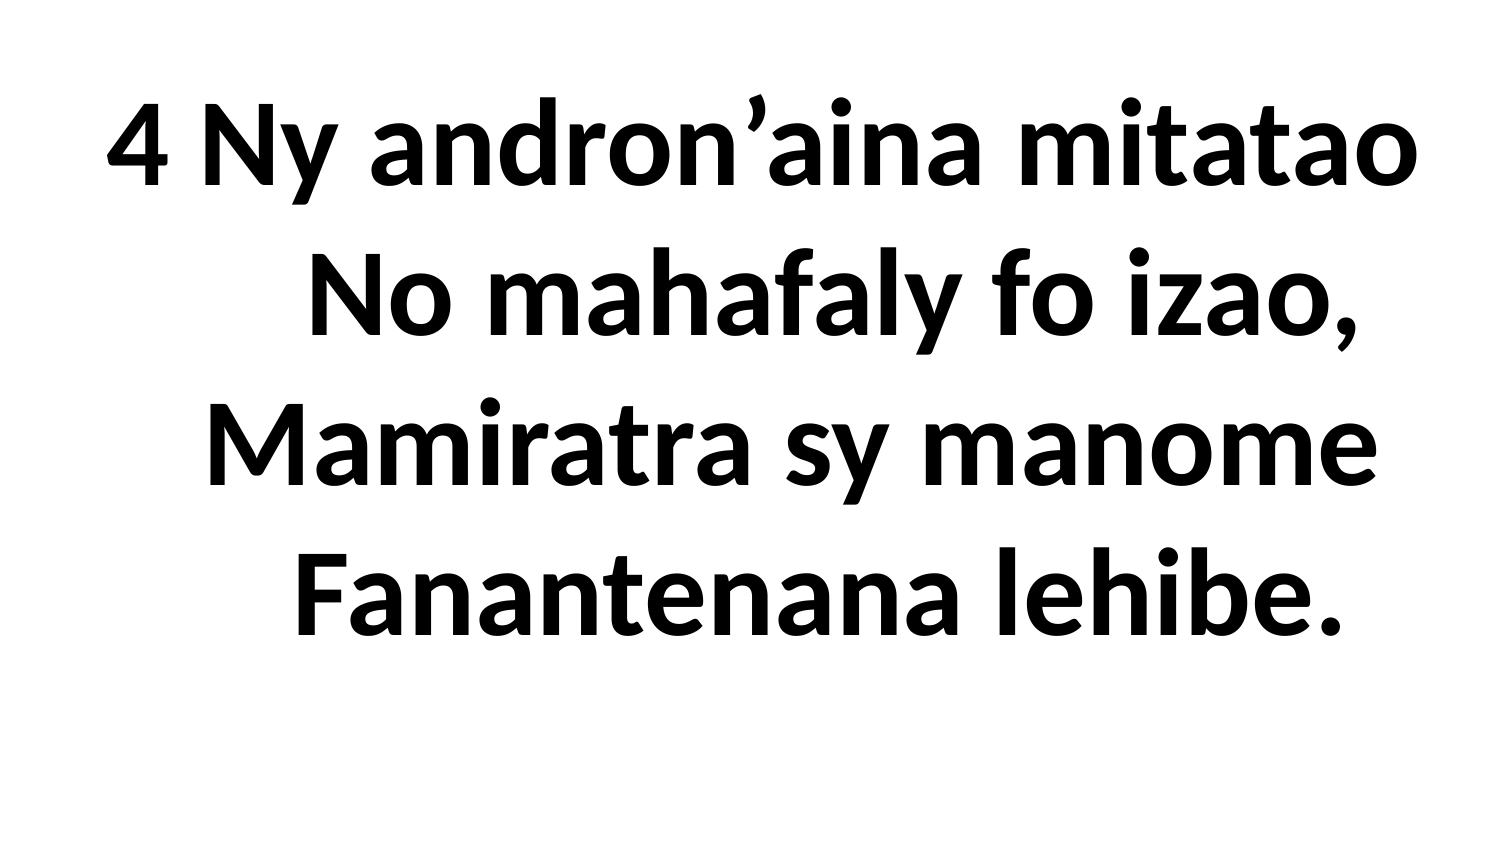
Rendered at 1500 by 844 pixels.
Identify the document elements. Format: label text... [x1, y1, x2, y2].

text_box 4 Ny andron’aina mitatao No mahafaly fo izao, Mamiratra sy manome Fanantenana lehibe. [0, 52, 1500, 668]
